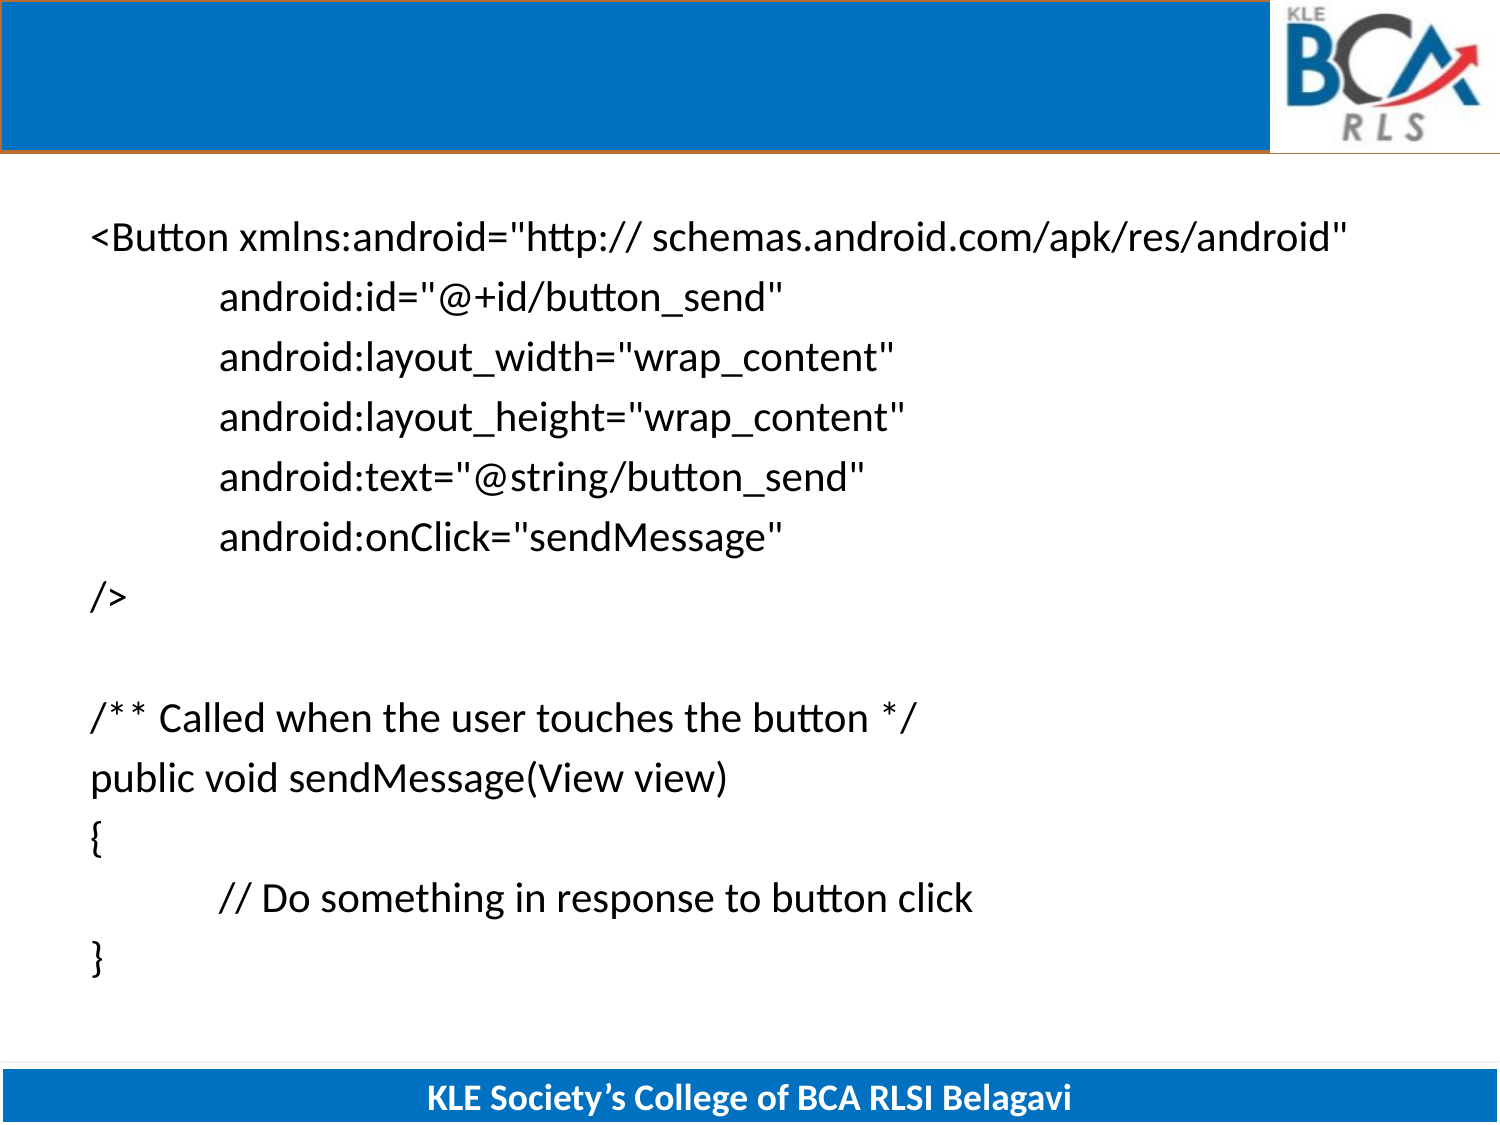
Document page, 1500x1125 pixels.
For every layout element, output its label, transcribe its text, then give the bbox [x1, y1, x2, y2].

list <Button xmlns:android="http:// schemas.android.com/apk/res/android" android:id="@+id/button_send" android:layout_width="wrap_content" android:layout_height="wrap_content" android:text="@string/button_send" android:onClick="sendMessage" /> /** Called when the user touches the button */ public void sendMessage(View view) { // Do something in response to button click } [75, 200, 1425, 1005]
picture [1270, 0, 1500, 153]
text_box KLE Society’s College of BCA RLSI Belagavi [0, 1063, 1500, 1125]
text_box [0, 0, 1268, 154]
